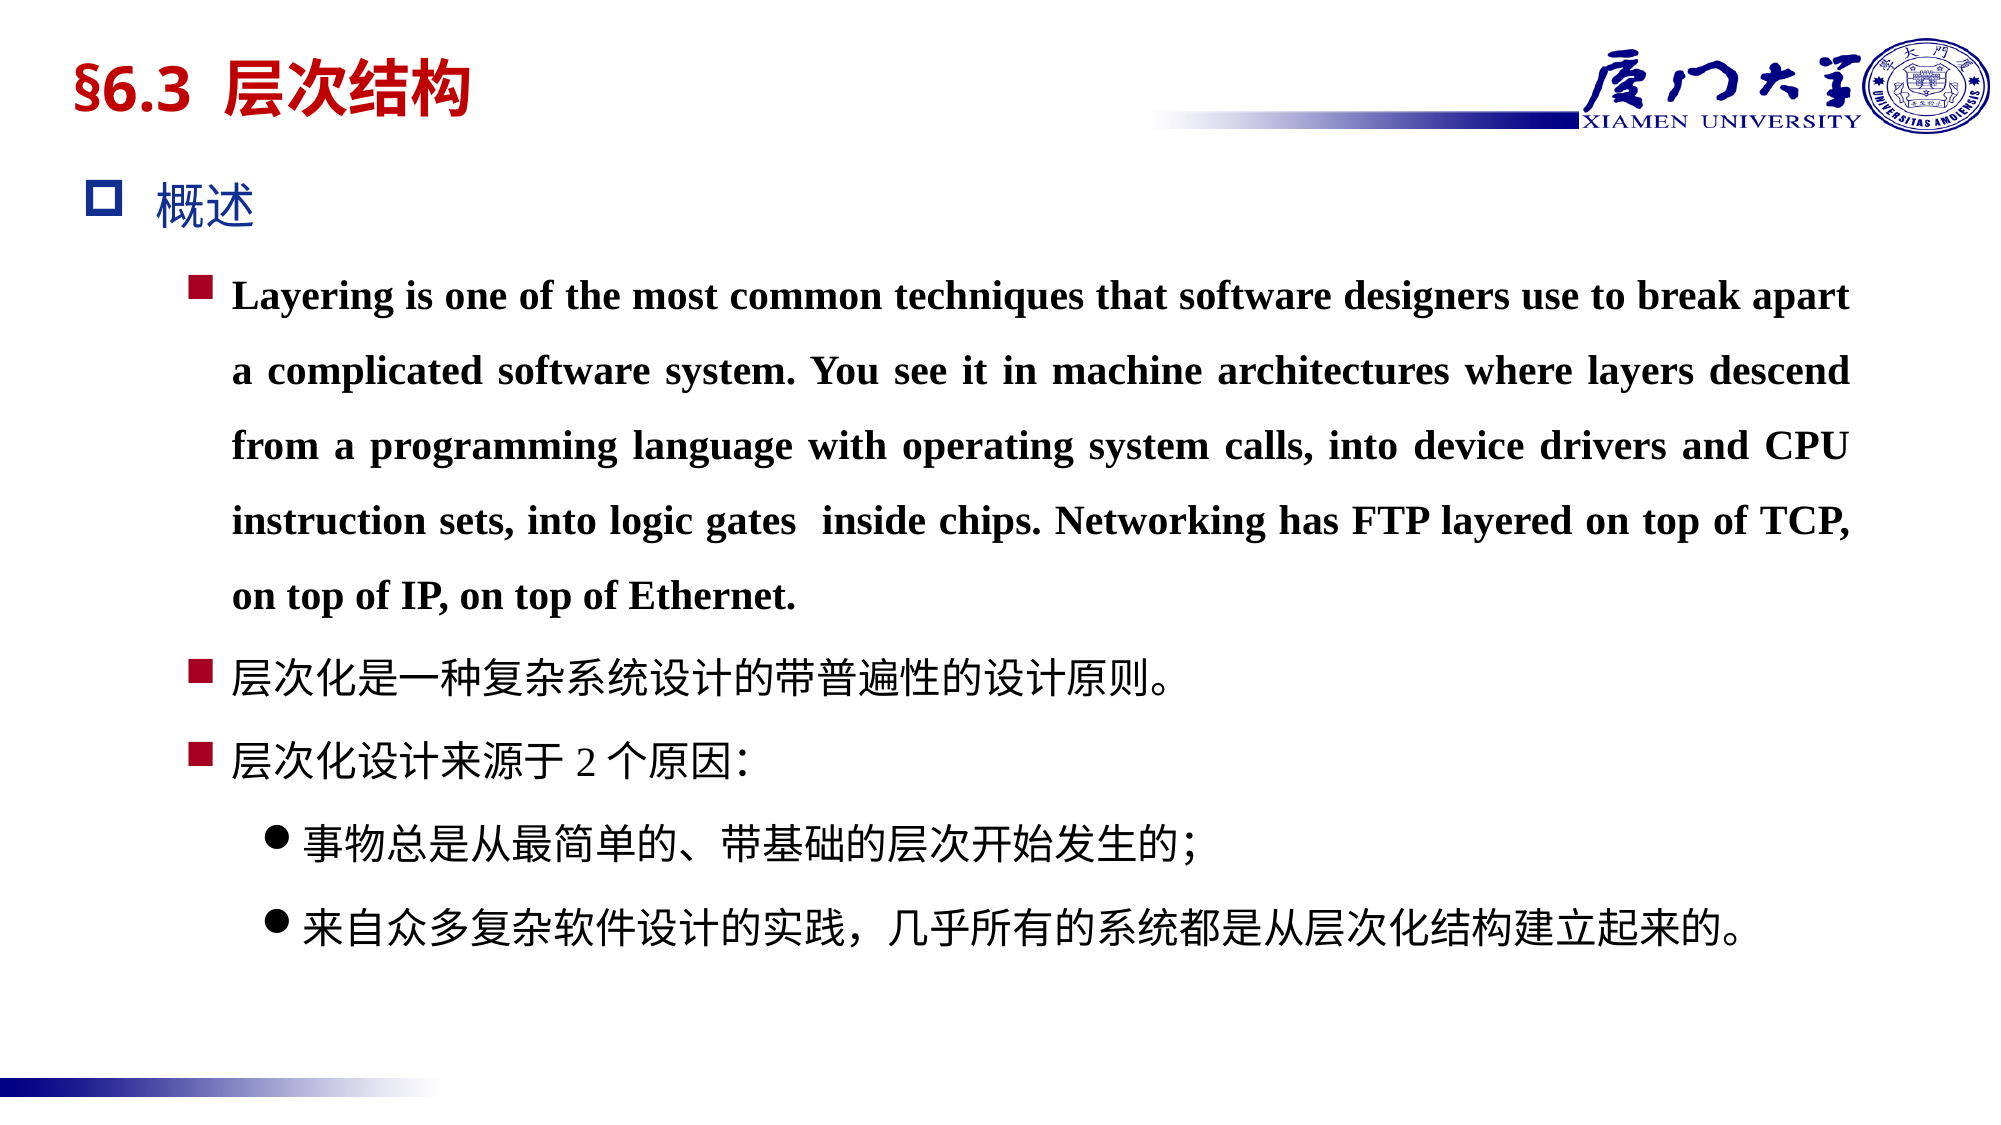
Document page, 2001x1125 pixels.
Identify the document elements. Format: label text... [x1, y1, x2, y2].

list 概述 Layering is one of the most common techniques that software designers use to break apart a complicated software system. You see it in machine architectures where layers descend from a programming language with operating system calls, into device drivers and CPU instruction sets, into logic gates inside chips. Networking has FTP layered on top of TCP, on top of IP, on top of Ethernet. 层次化是一种复杂系统设计的带普遍性的设计原则。 层次化设计来源于2个原因： 事物总是从最简单的、带基础的层次开始发生的； 来自众多复杂软件设计的实践，几乎所有的系统都是从层次化结构建立起来的。 [66, 137, 1867, 1071]
picture [0, 1078, 676, 1097]
picture [1862, 38, 1990, 42]
title §6.3 层次结构 [1, 42, 2000, 156]
